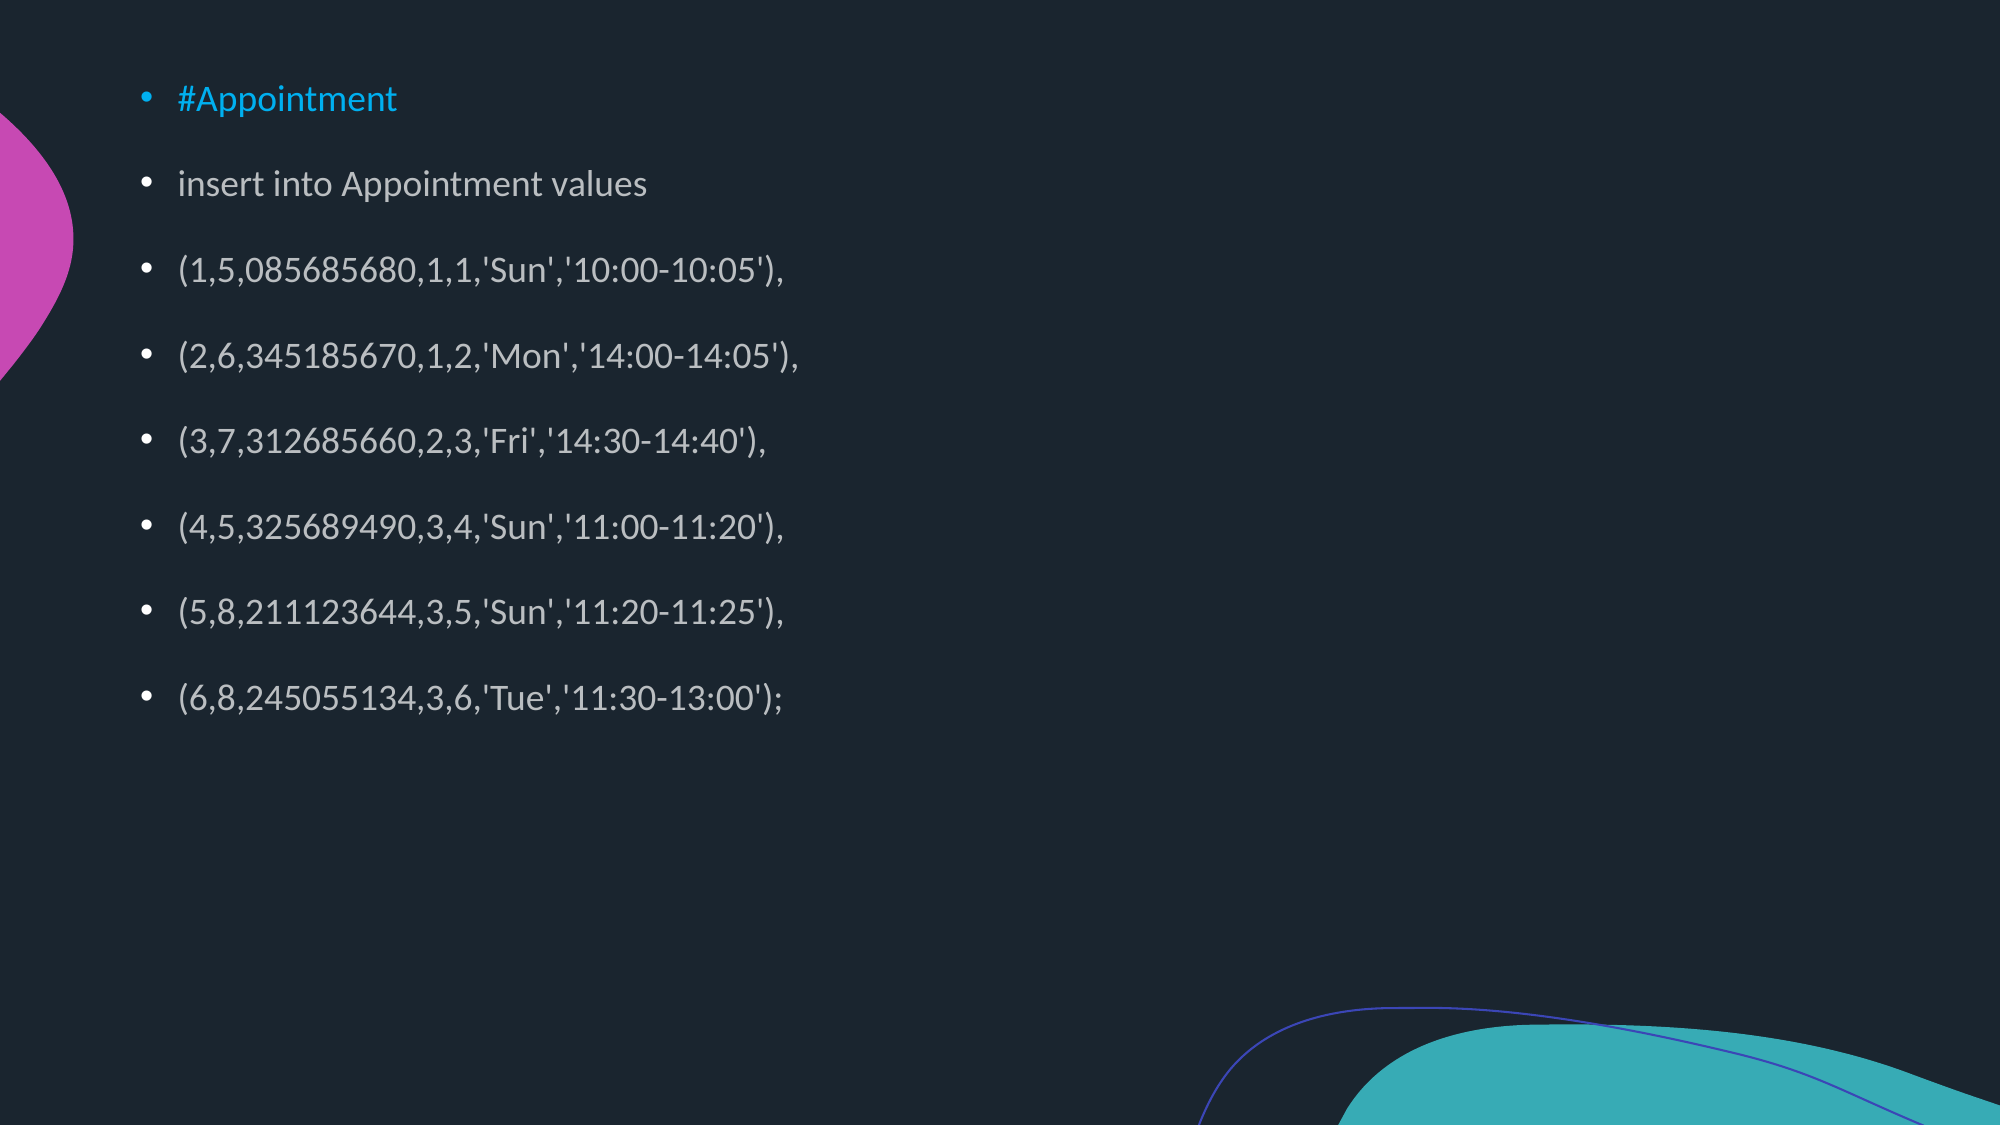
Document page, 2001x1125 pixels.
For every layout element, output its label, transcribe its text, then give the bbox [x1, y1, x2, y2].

list #Appointment insert into Appointment values (1,5,085685680,1,1,'Sun','10:00-10:05'), (2,6,345185670,1,2,'Mon','14:00-14:05'), (3,7,312685660,2,3,'Fri','14:30-14:40'), (4,5,325689490,3,4,'Sun','11:00-11:20'), (5,8,211123644,3,5,'Sun','11:20-11:25'), (6,8,245055134,3,6,'Tue','11:30-13:00'); [125, 63, 1875, 1002]
